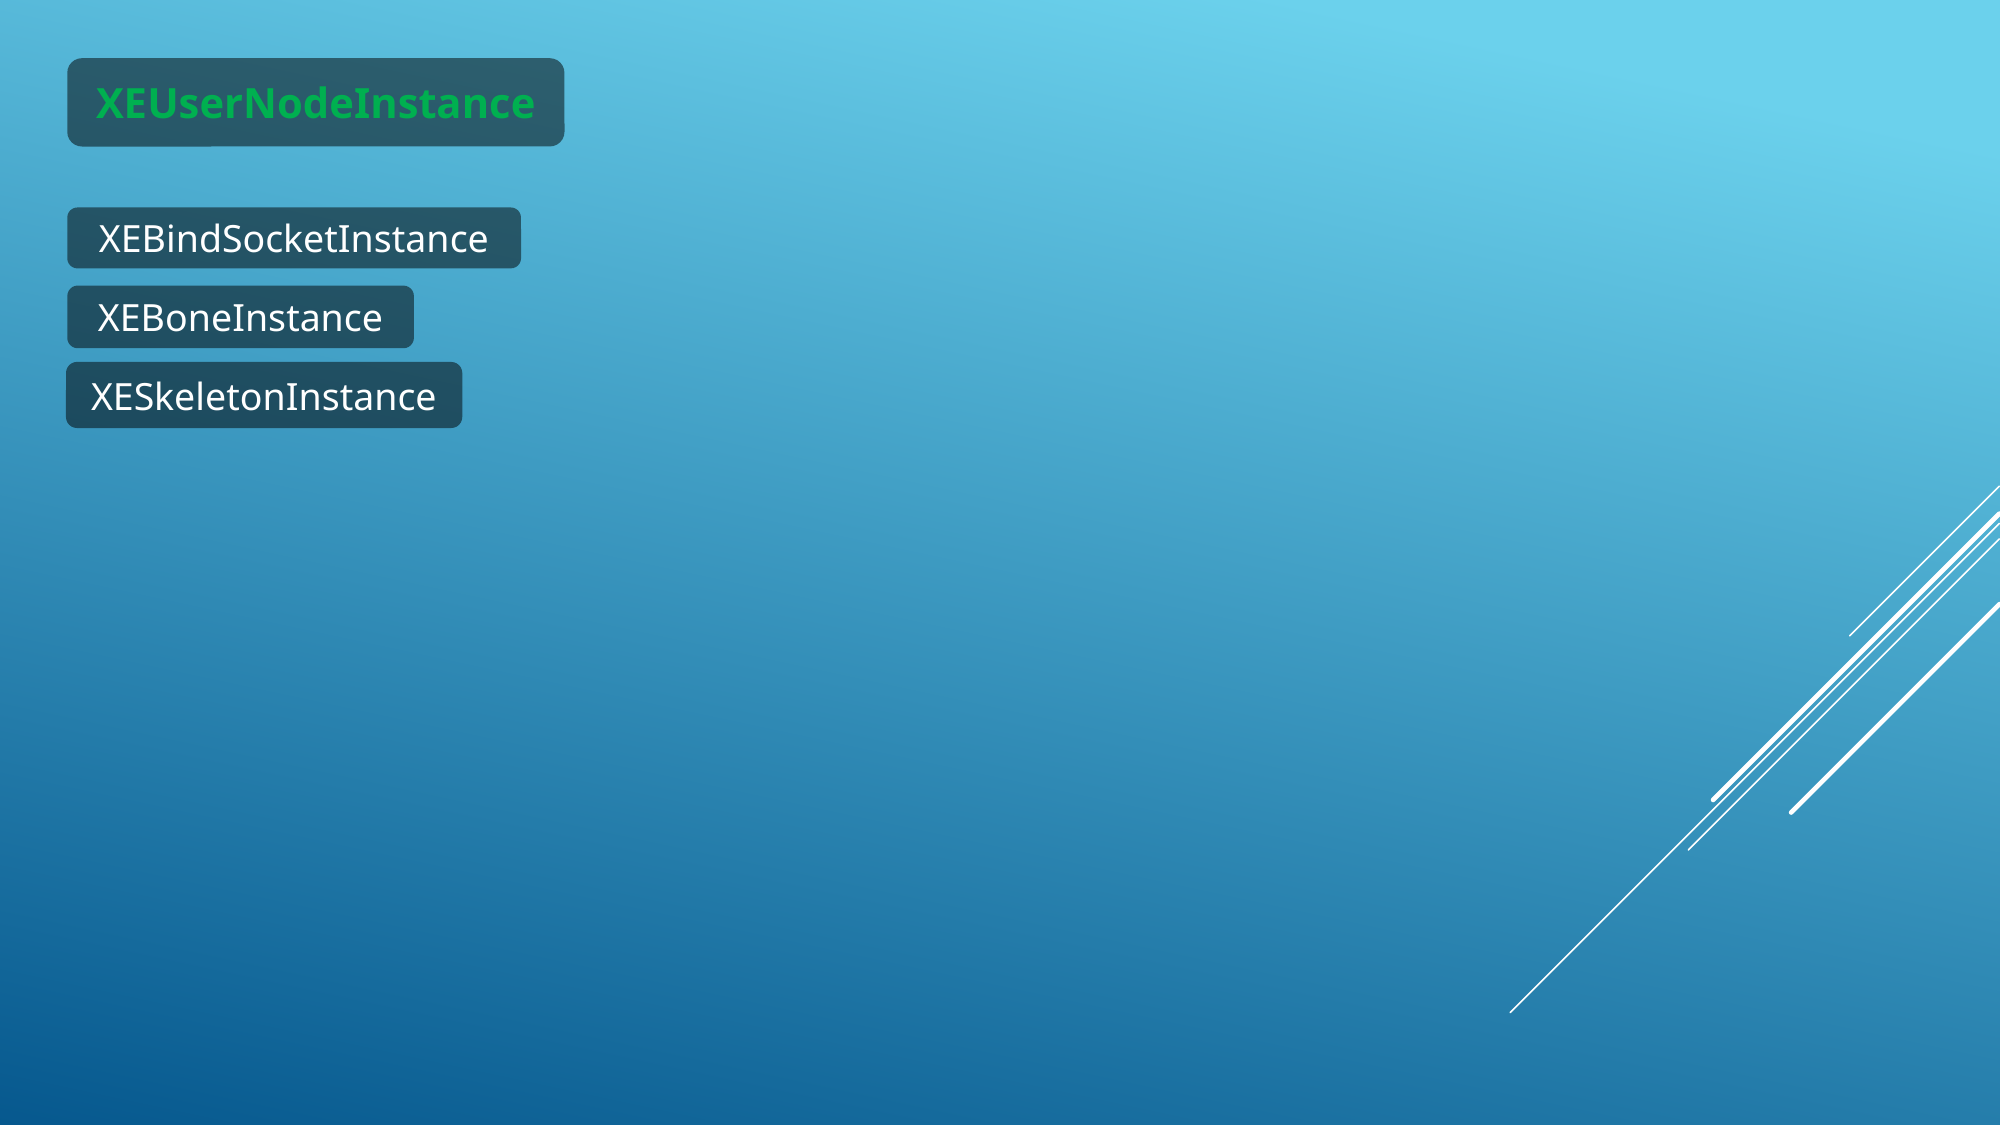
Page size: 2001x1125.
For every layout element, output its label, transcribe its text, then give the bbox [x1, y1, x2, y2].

text_box XESkeletonInstance [65, 361, 463, 429]
text_box XEUserNodeInstance [67, 58, 565, 147]
text_box XEBindSocketInstance [67, 207, 522, 269]
text_box XEBoneInstance [67, 285, 414, 349]
